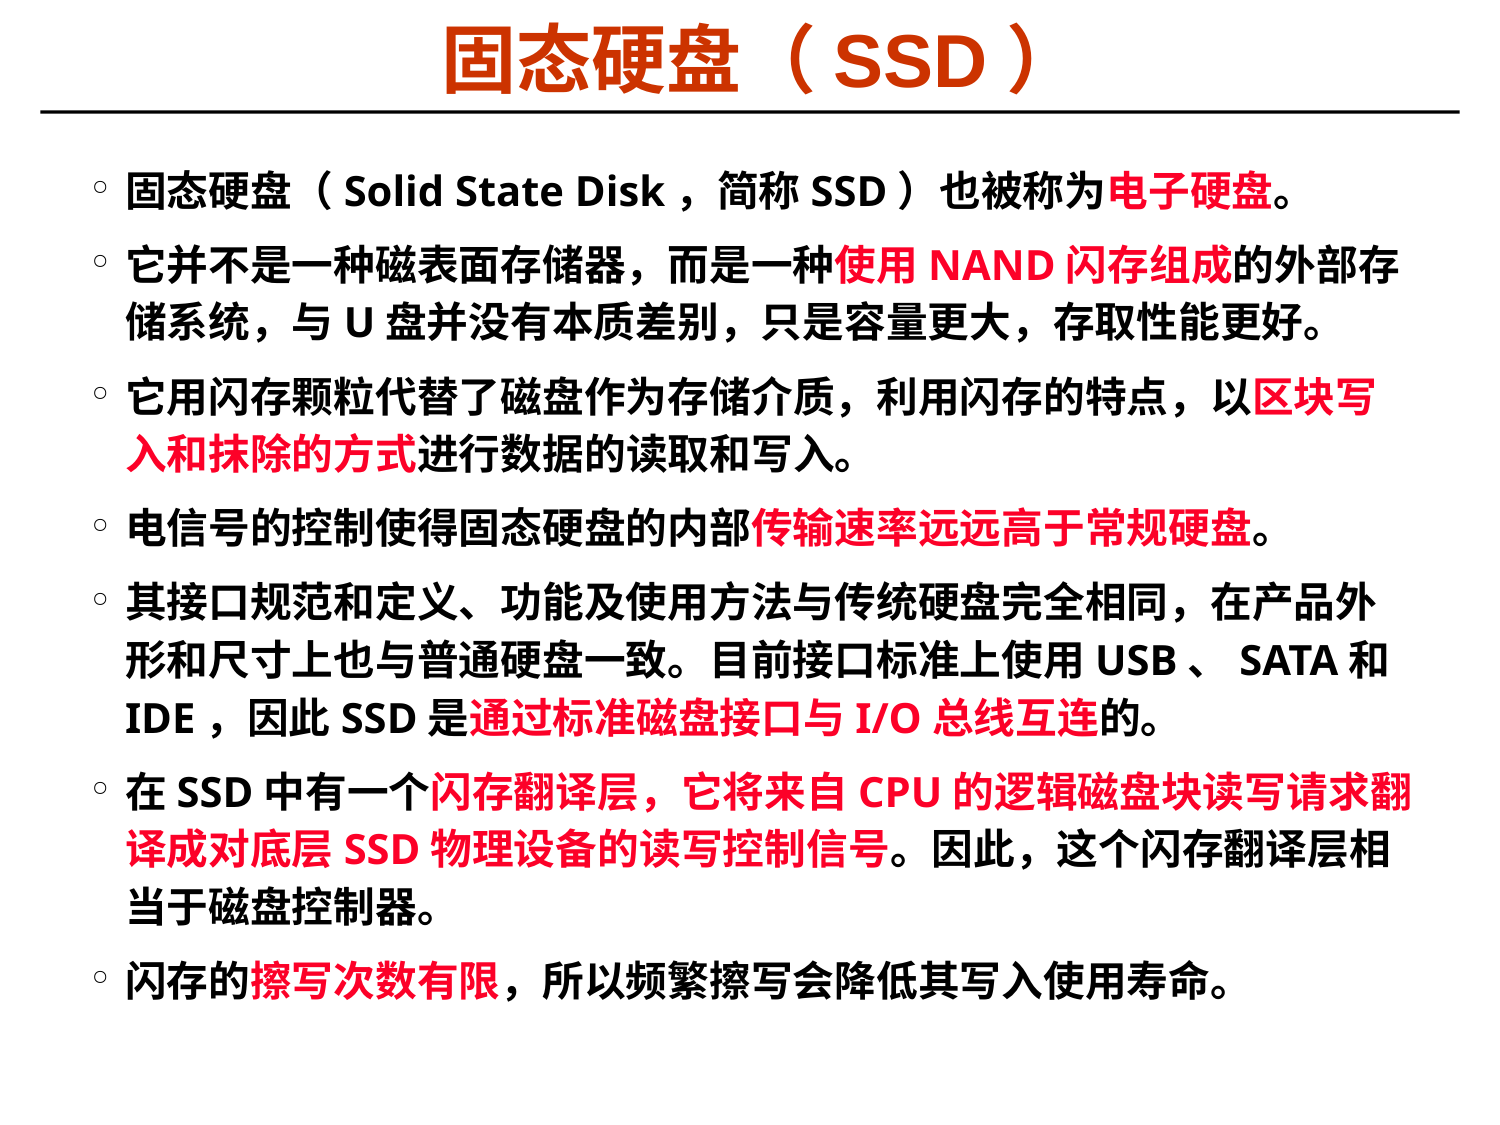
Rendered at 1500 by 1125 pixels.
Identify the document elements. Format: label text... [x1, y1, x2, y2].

list 固态硬盘（Solid State Disk，简称SSD）也被称为电子硬盘。 它并不是一种磁表面存储器，而是一种使用NAND闪存组成的外部存储系统，与U盘并没有本质差别，只是容量更大，存取性能更好。 它用闪存颗粒代替了磁盘作为存储介质，利用闪存的特点，以区块写入和抹除的方式进行数据的读取和写入。 电信号的控制使得固态硬盘的内部传输速率远远高于常规硬盘。 其接口规范和定义、功能及使用方法与传统硬盘完全相同，在产品外形和尺寸上也与普通硬盘一致。目前接口标准上使用USB、SATA和IDE，因此SSD是通过标准磁盘接口与I/O总线互连的。 在SSD中有一个闪存翻译层，它将来自CPU的逻辑磁盘块读写请求翻译成对底层SSD物理设备的读写控制信号。因此，这个闪存翻译层相当于磁盘控制器。 闪存的擦写次数有限，所以频繁擦写会降低其写入使用寿命。 [80, 152, 1426, 1031]
title 固态硬盘（SSD） [38, 20, 1485, 109]
